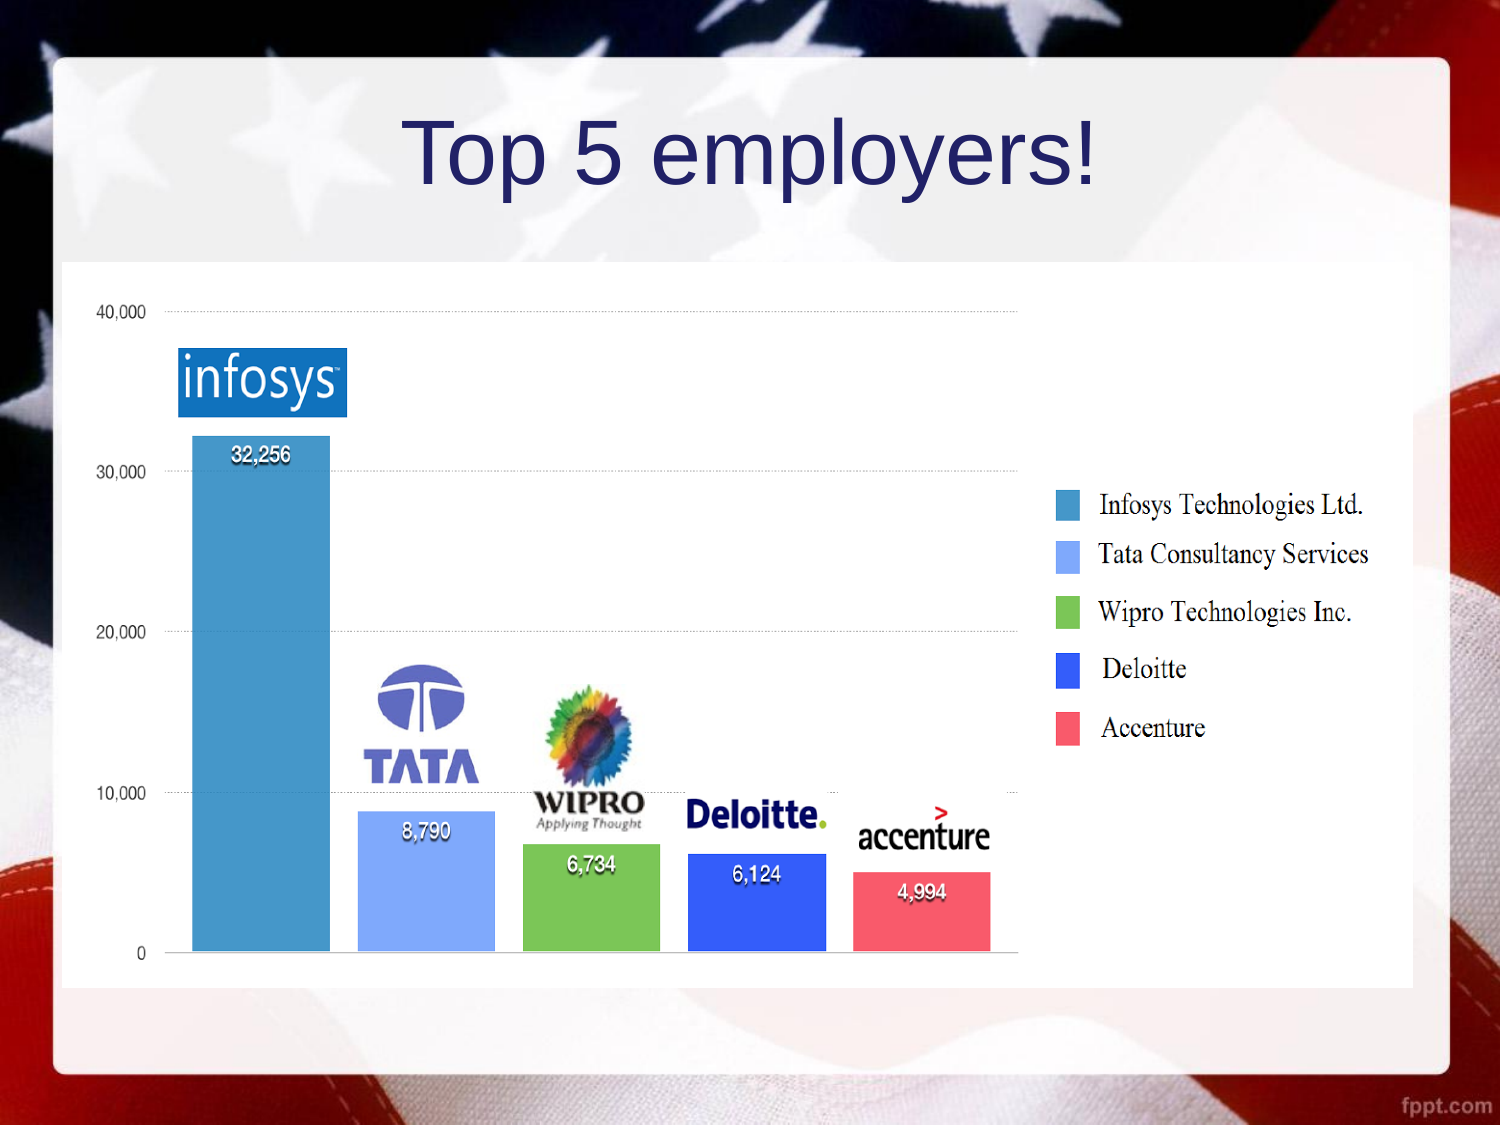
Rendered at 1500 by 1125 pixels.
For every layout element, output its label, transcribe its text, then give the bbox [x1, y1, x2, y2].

title Top 5 employers! [75, 62, 1425, 233]
picture [0, 0, 1500, 1125]
